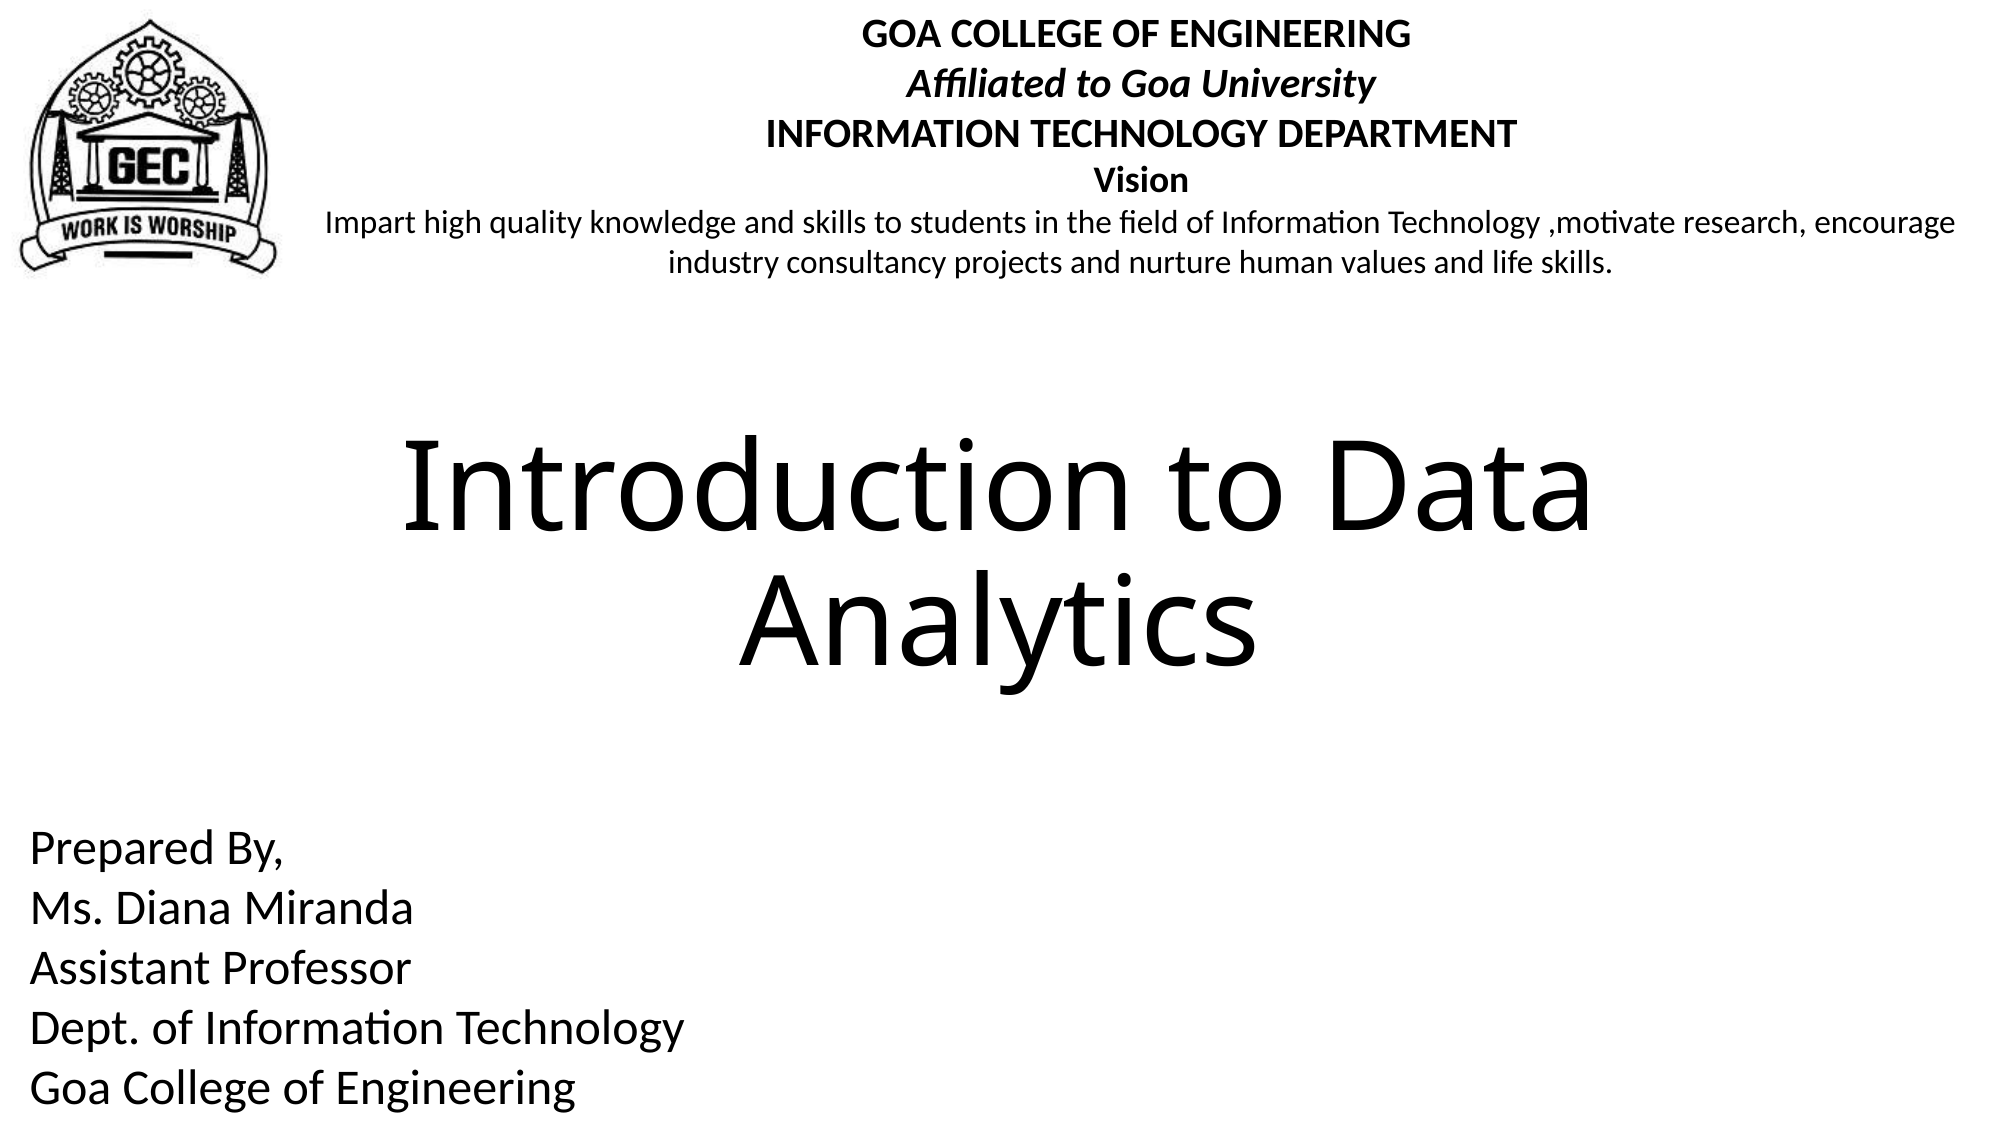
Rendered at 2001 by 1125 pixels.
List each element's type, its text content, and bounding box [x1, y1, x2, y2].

picture [0, 0, 294, 291]
title Introduction to Data Analytics [332, 397, 1668, 700]
text_box GOA COLLEGE OF ENGINEERING Affiliated to Goa University INFORMATION TECHNOLOGY DEPARTMENT Vision Impart high quality knowledge and skills to students in the field of Information Technology ,motivate research, encourage industry consultancy projects and nurture human values and life skills. [294, 0, 2000, 289]
text_box Prepared By, Ms. Diana Miranda Assistant Professor Dept. of Information Technology Goa College of Engineering [14, 806, 803, 1122]
